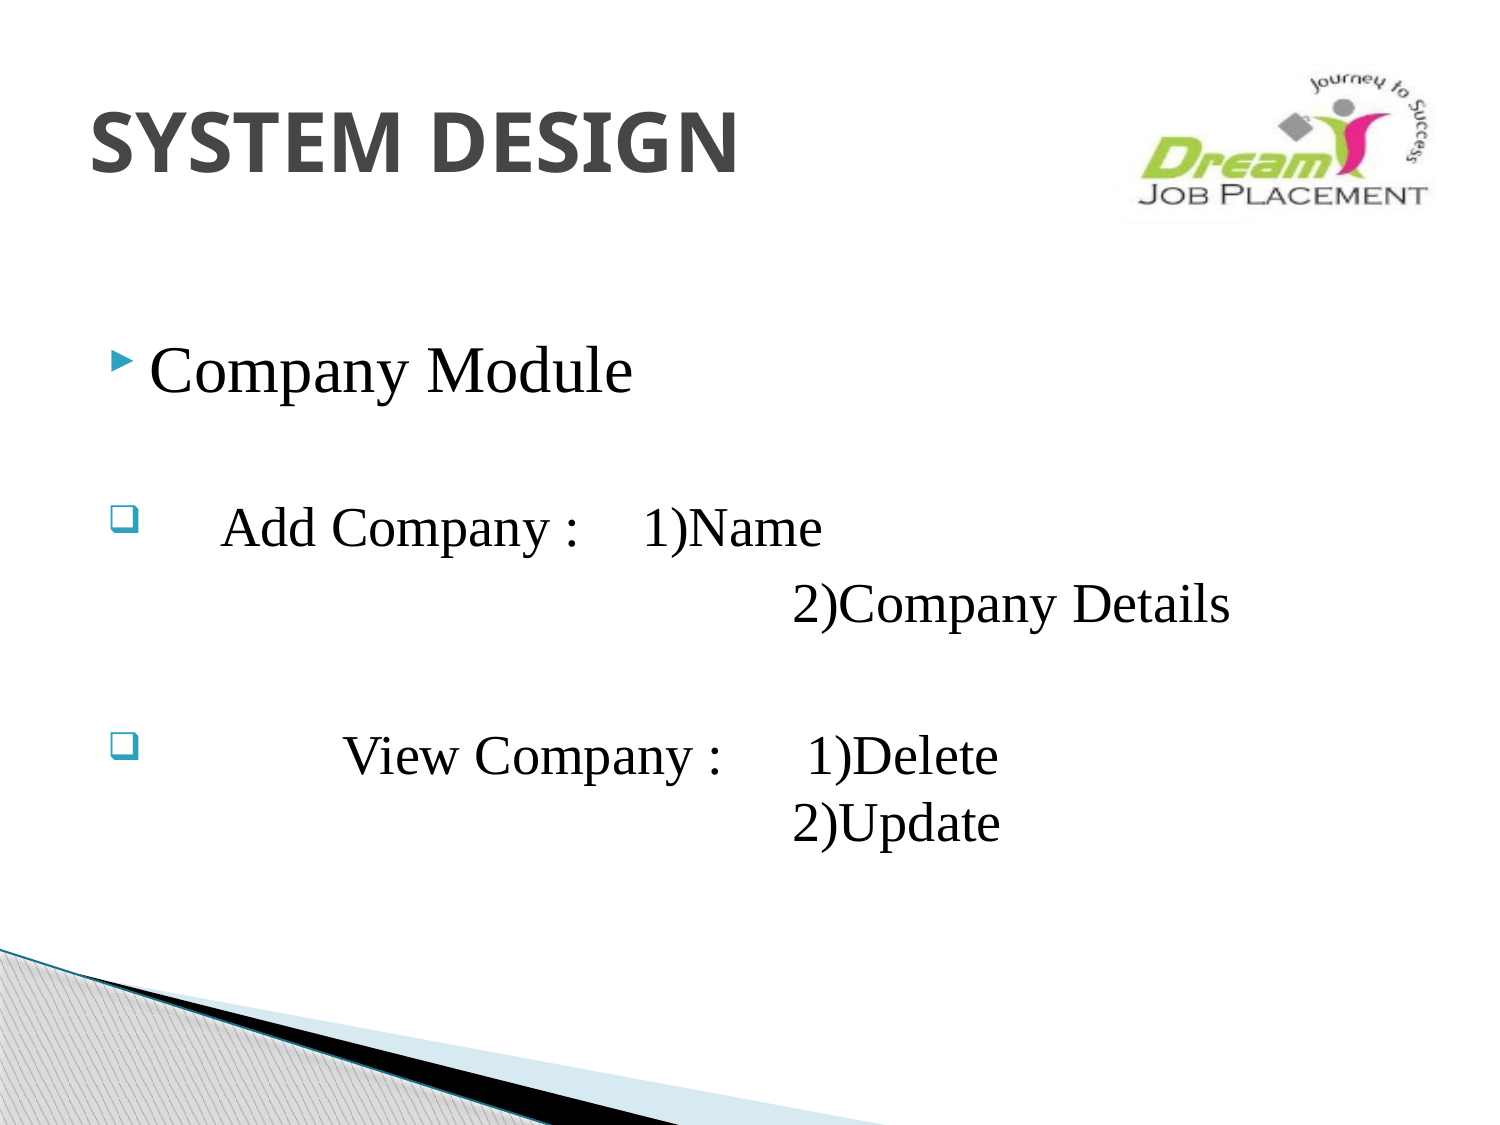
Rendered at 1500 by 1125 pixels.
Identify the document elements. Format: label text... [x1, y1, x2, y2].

picture [1112, 0, 1457, 282]
list Company Module Add Company : 1)Name 2)Company Details View Company : 1)Delete 2)Update [75, 243, 1425, 986]
title SYSTEM DESIGN [75, 45, 1106, 233]
